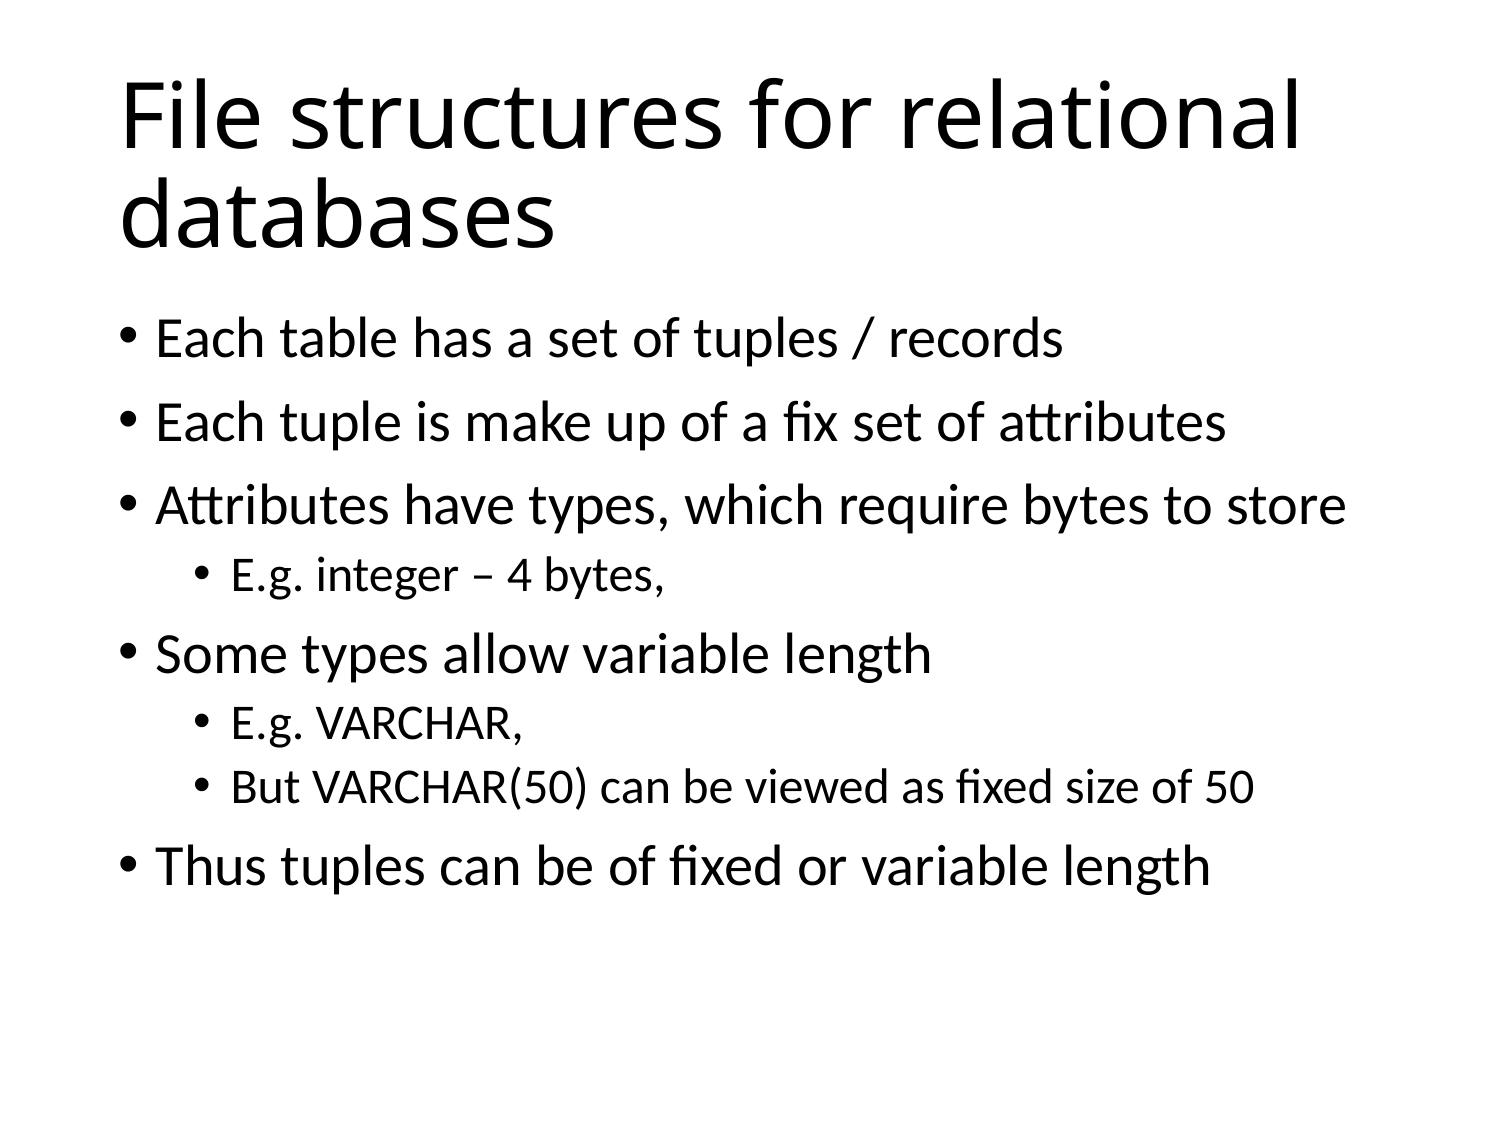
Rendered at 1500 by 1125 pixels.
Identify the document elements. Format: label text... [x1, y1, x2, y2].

title File structures for relational databases [103, 59, 1397, 278]
list Each table has a set of tuples / records Each tuple is make up of a fix set of attributes Attributes have types, which require bytes to store E.g. integer – 4 bytes, Some types allow variable length E.g. VARCHAR, But VARCHAR(50) can be viewed as fixed size of 50 Thus tuples can be of fixed or variable length [103, 299, 1397, 1014]
